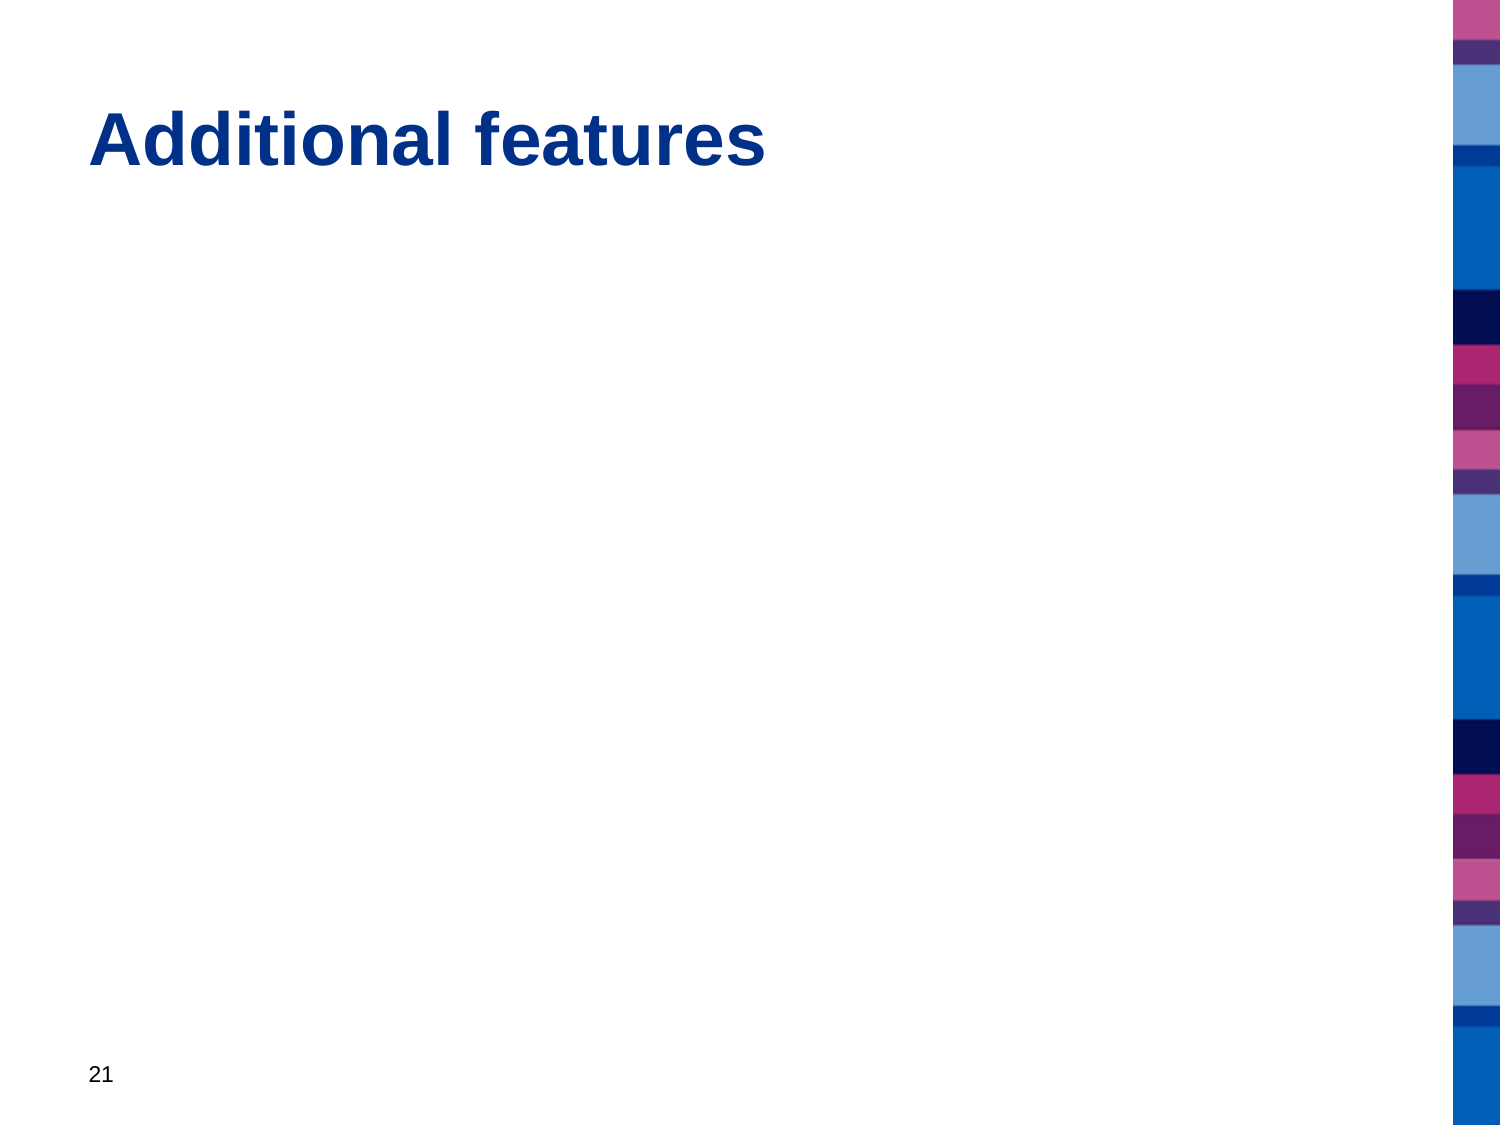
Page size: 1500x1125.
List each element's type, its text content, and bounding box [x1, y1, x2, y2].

title Additional features [88, 88, 1368, 183]
slide_number 21 [88, 1057, 142, 1087]
picture [1453, 0, 1500, 1125]
